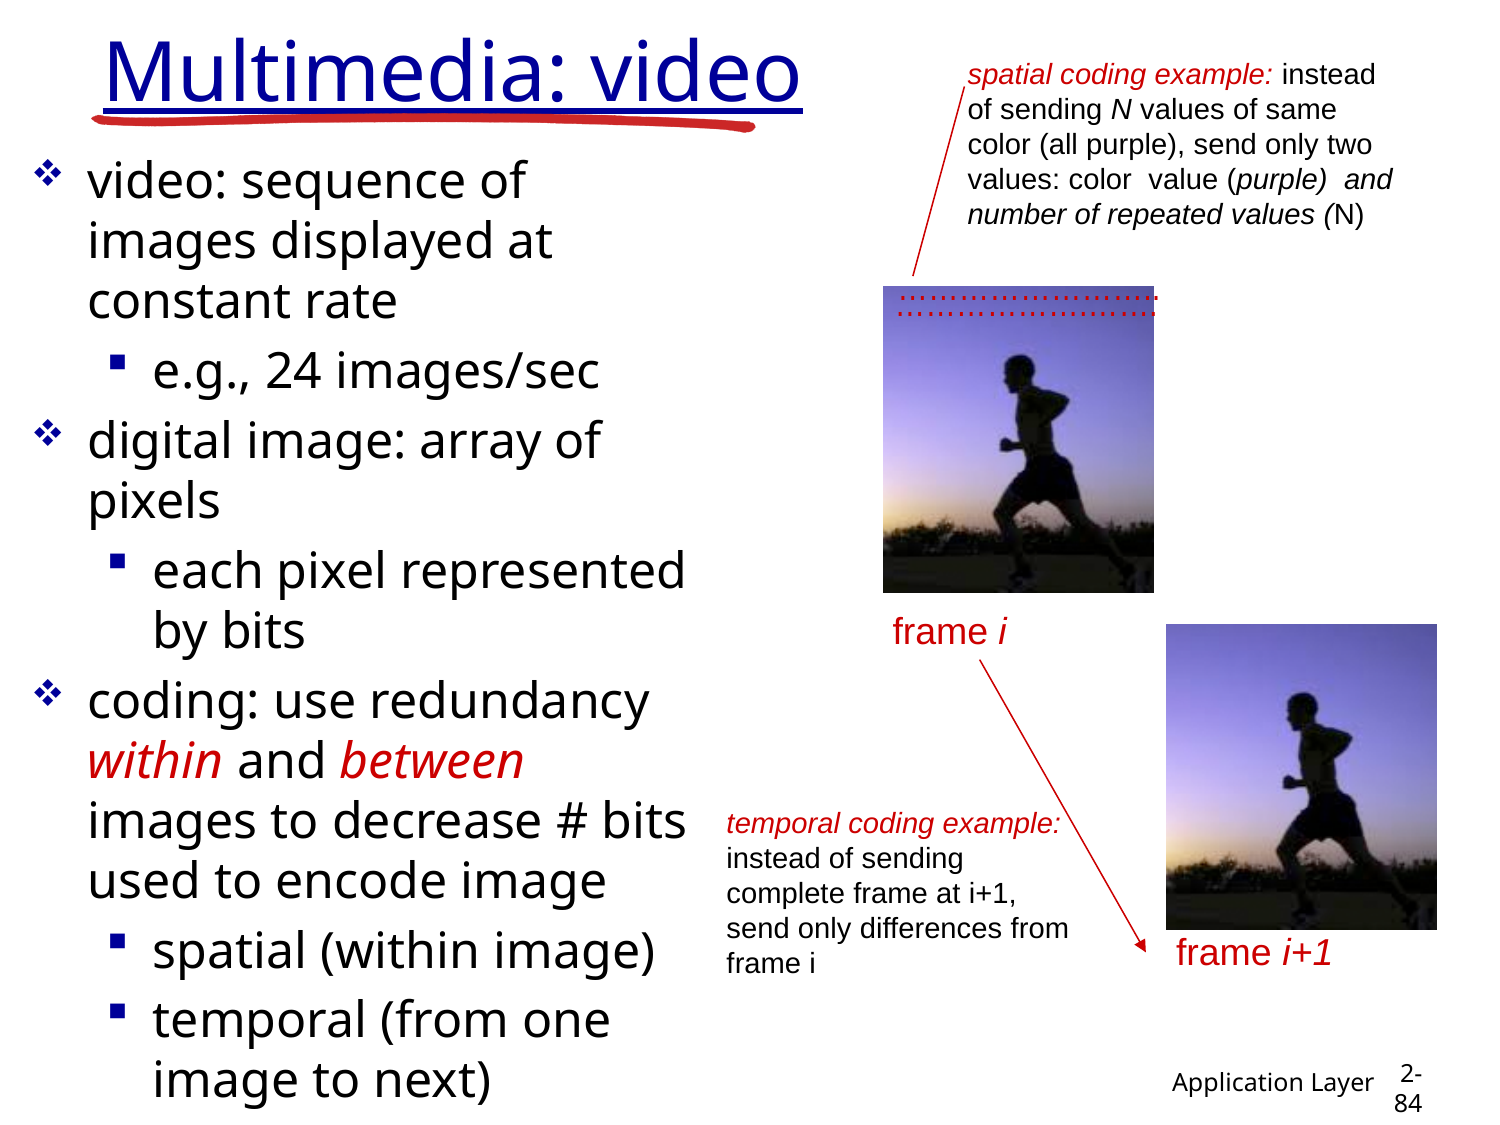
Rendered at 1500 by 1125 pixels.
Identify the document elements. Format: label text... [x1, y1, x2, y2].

title Multimedia: video [87, 17, 904, 108]
footer Application Layer [1135, 1058, 1362, 1109]
list video: sequence of images displayed at constant rate e.g., 24 images/sec digital image: array of pixels each pixel represented by bits coding: use redundancy within and between images to decrease # bits used to encode image spatial (within image) temporal (from one image to next) [15, 140, 706, 947]
slide_number 2-84 [1362, 1049, 1438, 1125]
picture [88, 108, 711, 138]
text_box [711, 48, 1437, 989]
